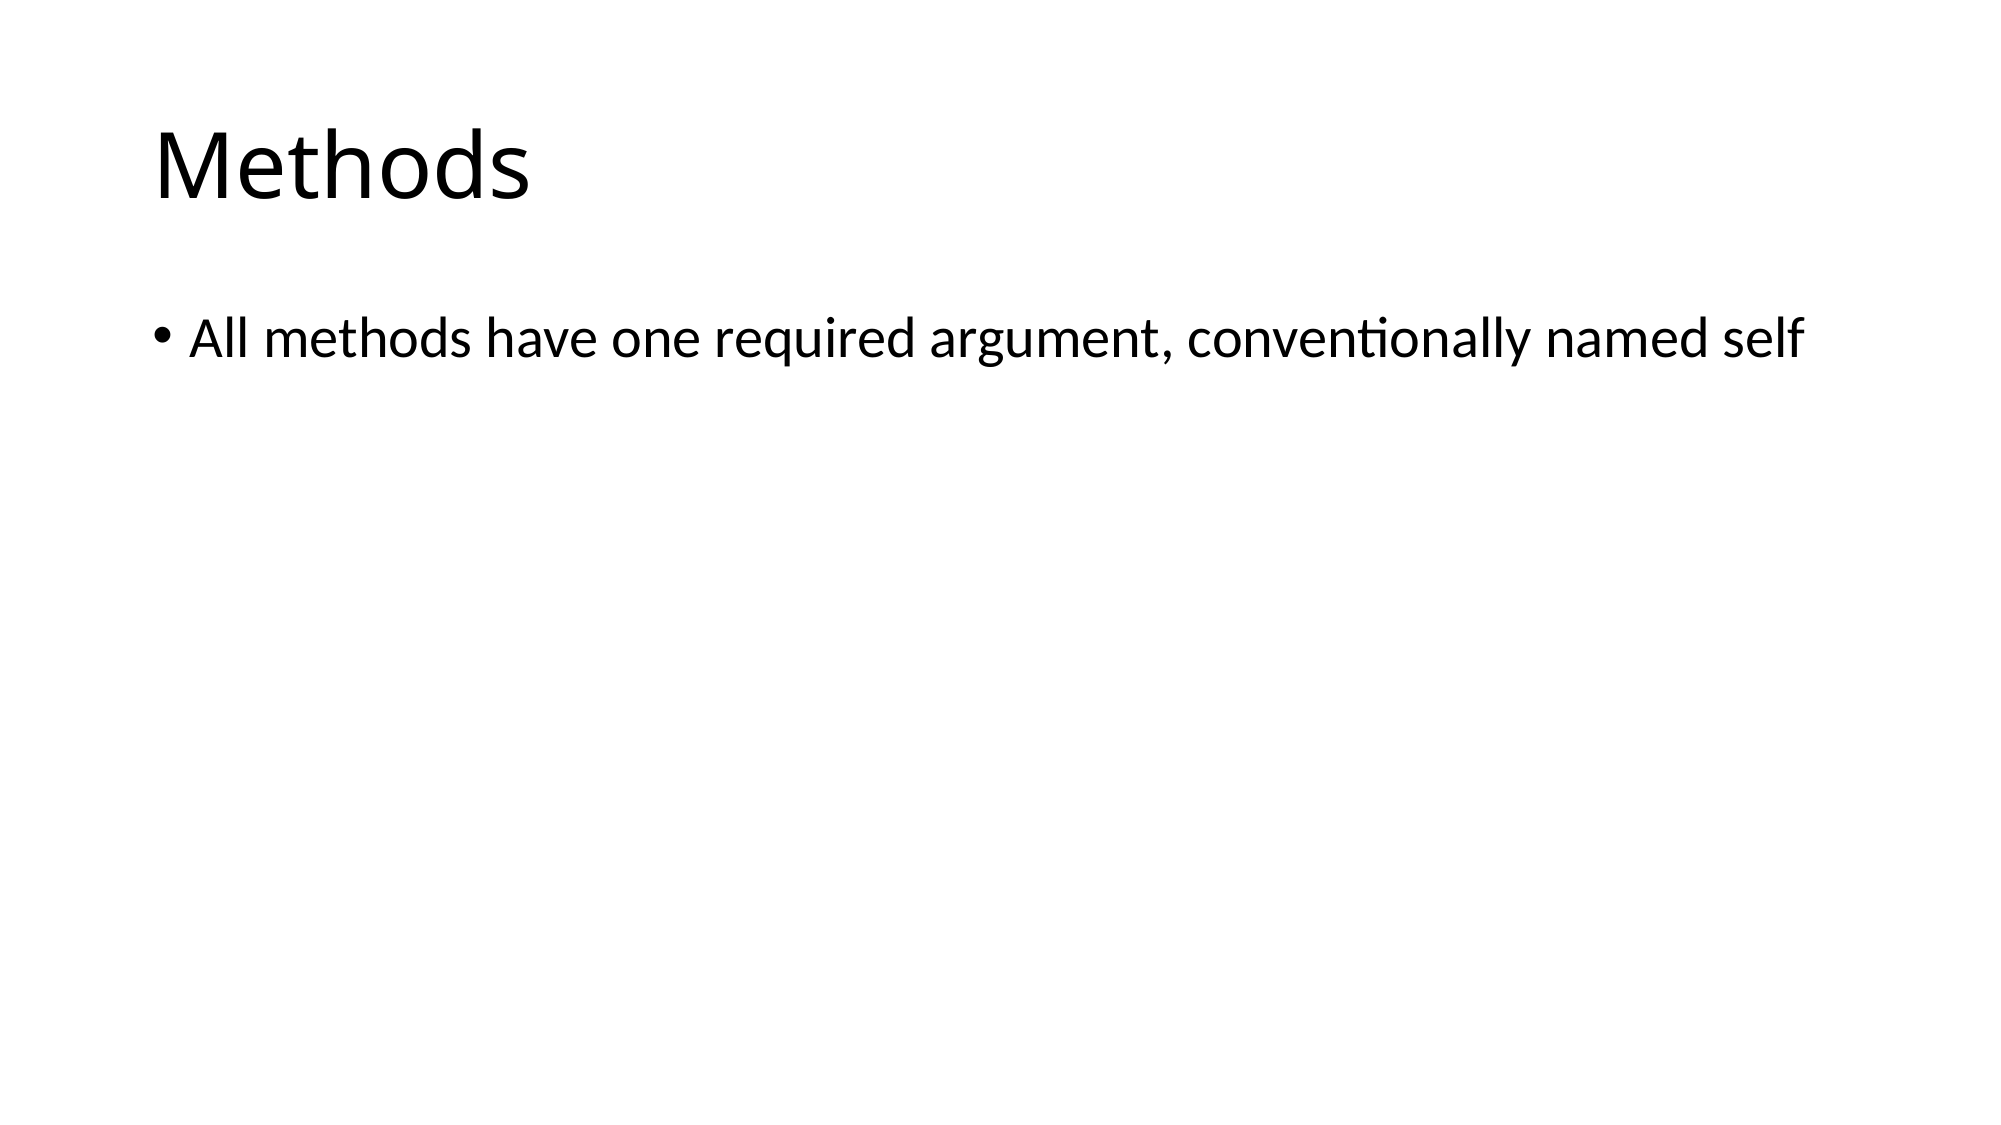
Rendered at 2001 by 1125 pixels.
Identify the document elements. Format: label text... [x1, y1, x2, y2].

title Methods [137, 59, 1863, 278]
list All methods have one required argument, conventionally named self [137, 299, 1863, 1014]
